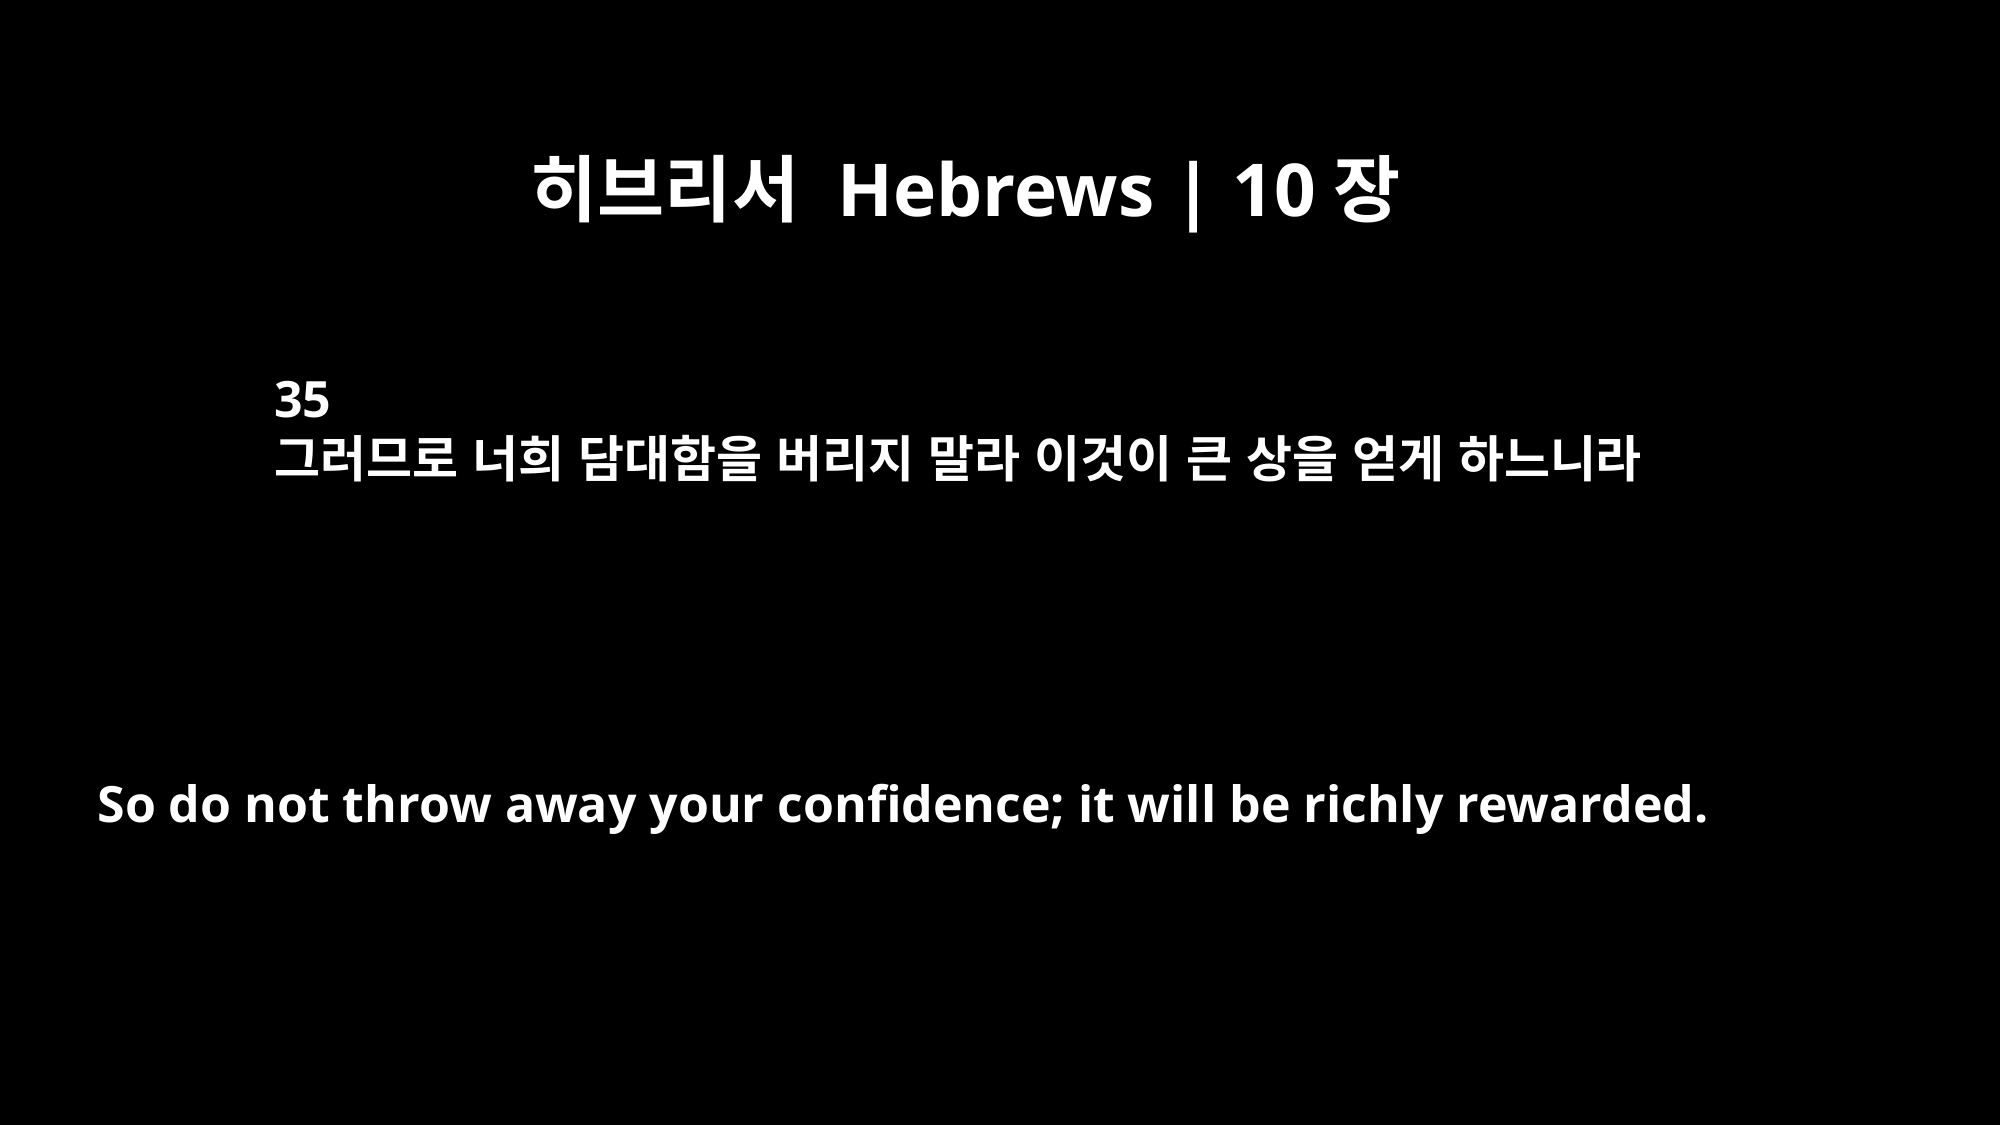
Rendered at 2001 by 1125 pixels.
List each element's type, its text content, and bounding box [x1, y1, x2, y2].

text_box So do not throw away your confidence; it will be richly rewarded. [82, 764, 1725, 840]
text_box 히브리서 Hebrews | 10장 [515, 136, 1417, 239]
text_box 35 그러므로 너희 담대함을 버리지 말라 이것이 큰 상을 얻게 하느니라 [259, 359, 1658, 495]
